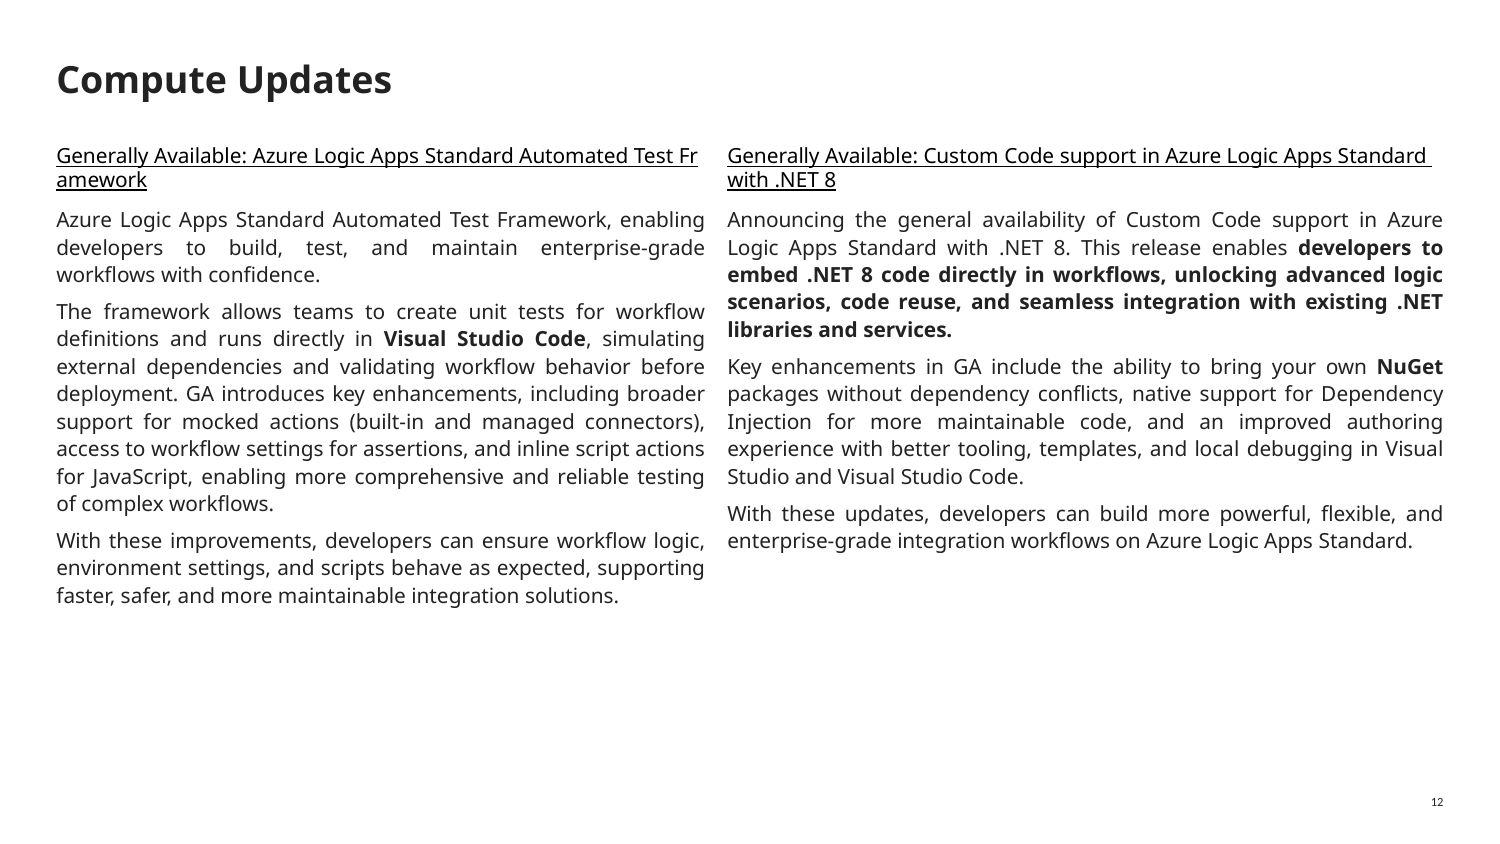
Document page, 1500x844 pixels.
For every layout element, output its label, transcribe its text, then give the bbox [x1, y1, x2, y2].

title Compute Updates [56, 56, 1444, 113]
list Generally Available: Custom Code support in Azure Logic Apps Standard with .NET 8 Announcing the general availability of Custom Code support in Azure Logic Apps Standard with .NET 8. This release enables developers to embed .NET 8 code directly in workflows, unlocking advanced logic scenarios, code reuse, and seamless integration with existing .NET libraries and services. Key enhancements in GA include the ability to bring your own NuGet packages without dependency conflicts, native support for Dependency Injection for more maintainable code, and an improved authoring experience with better tooling, templates, and local debugging in Visual Studio and Visual Studio Code. With these updates, developers can build more powerful, flexible, and enterprise-grade integration workflows on Azure Logic Apps Standard. [727, 140, 1444, 760]
list Generally Available: Azure Logic Apps Standard Automated Test Framework Azure Logic Apps Standard Automated Test Framework, enabling developers to build, test, and maintain enterprise-grade workflows with confidence. The framework allows teams to create unit tests for workflow definitions and runs directly in Visual Studio Code, simulating external dependencies and validating workflow behavior before deployment. GA introduces key enhancements, including broader support for mocked actions (built-in and managed connectors), access to workflow settings for assertions, and inline script actions for JavaScript, enabling more comprehensive and reliable testing of complex workflows. With these improvements, developers can ensure workflow logic, environment settings, and scripts behave as expected, supporting faster, safer, and more maintainable integration solutions. [56, 140, 706, 760]
